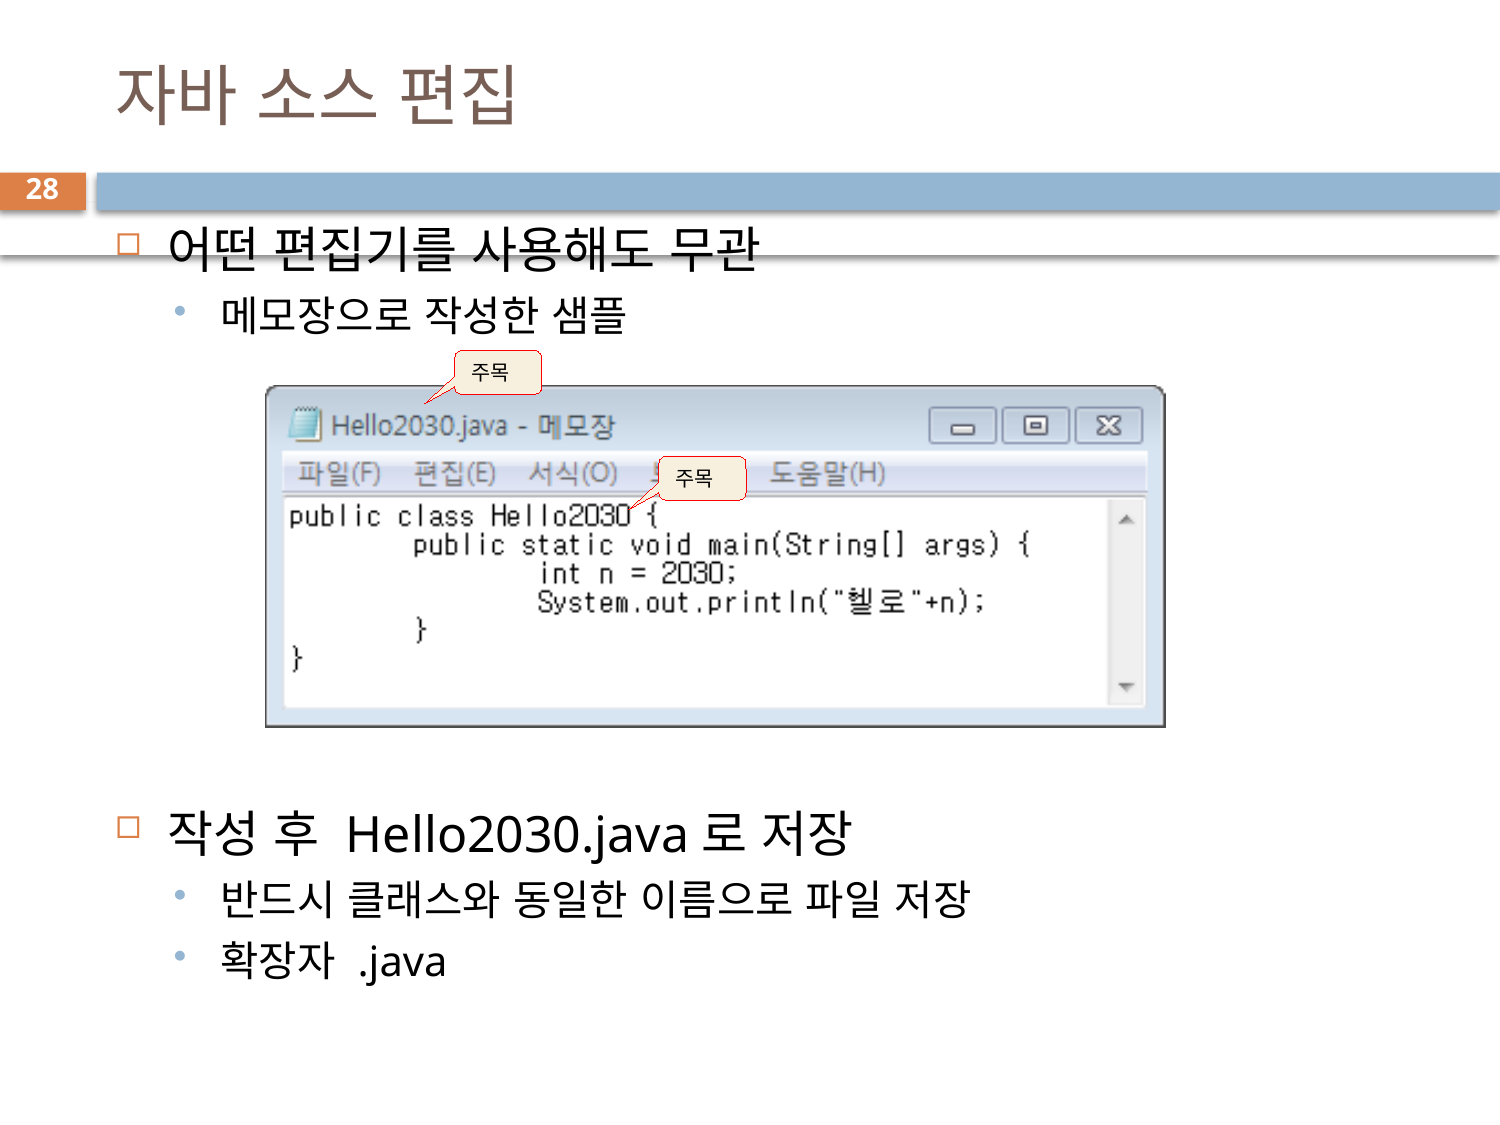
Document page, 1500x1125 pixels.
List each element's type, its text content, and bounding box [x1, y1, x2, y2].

picture [265, 385, 1166, 729]
text_box 주목 [445, 350, 542, 384]
slide_number 28 [0, 170, 87, 211]
list 어떤 편집기를 사용해도 무관 메모장으로 작성한 샘플 작성 후 Hello2030.java로 저장 반드시 클래스와 동일한 이름으로 파일 저장 확장자 .java [100, 210, 1438, 1071]
title 자바 소스 편집 [100, 75, 1438, 149]
text_box [0, 0, 1500, 75]
